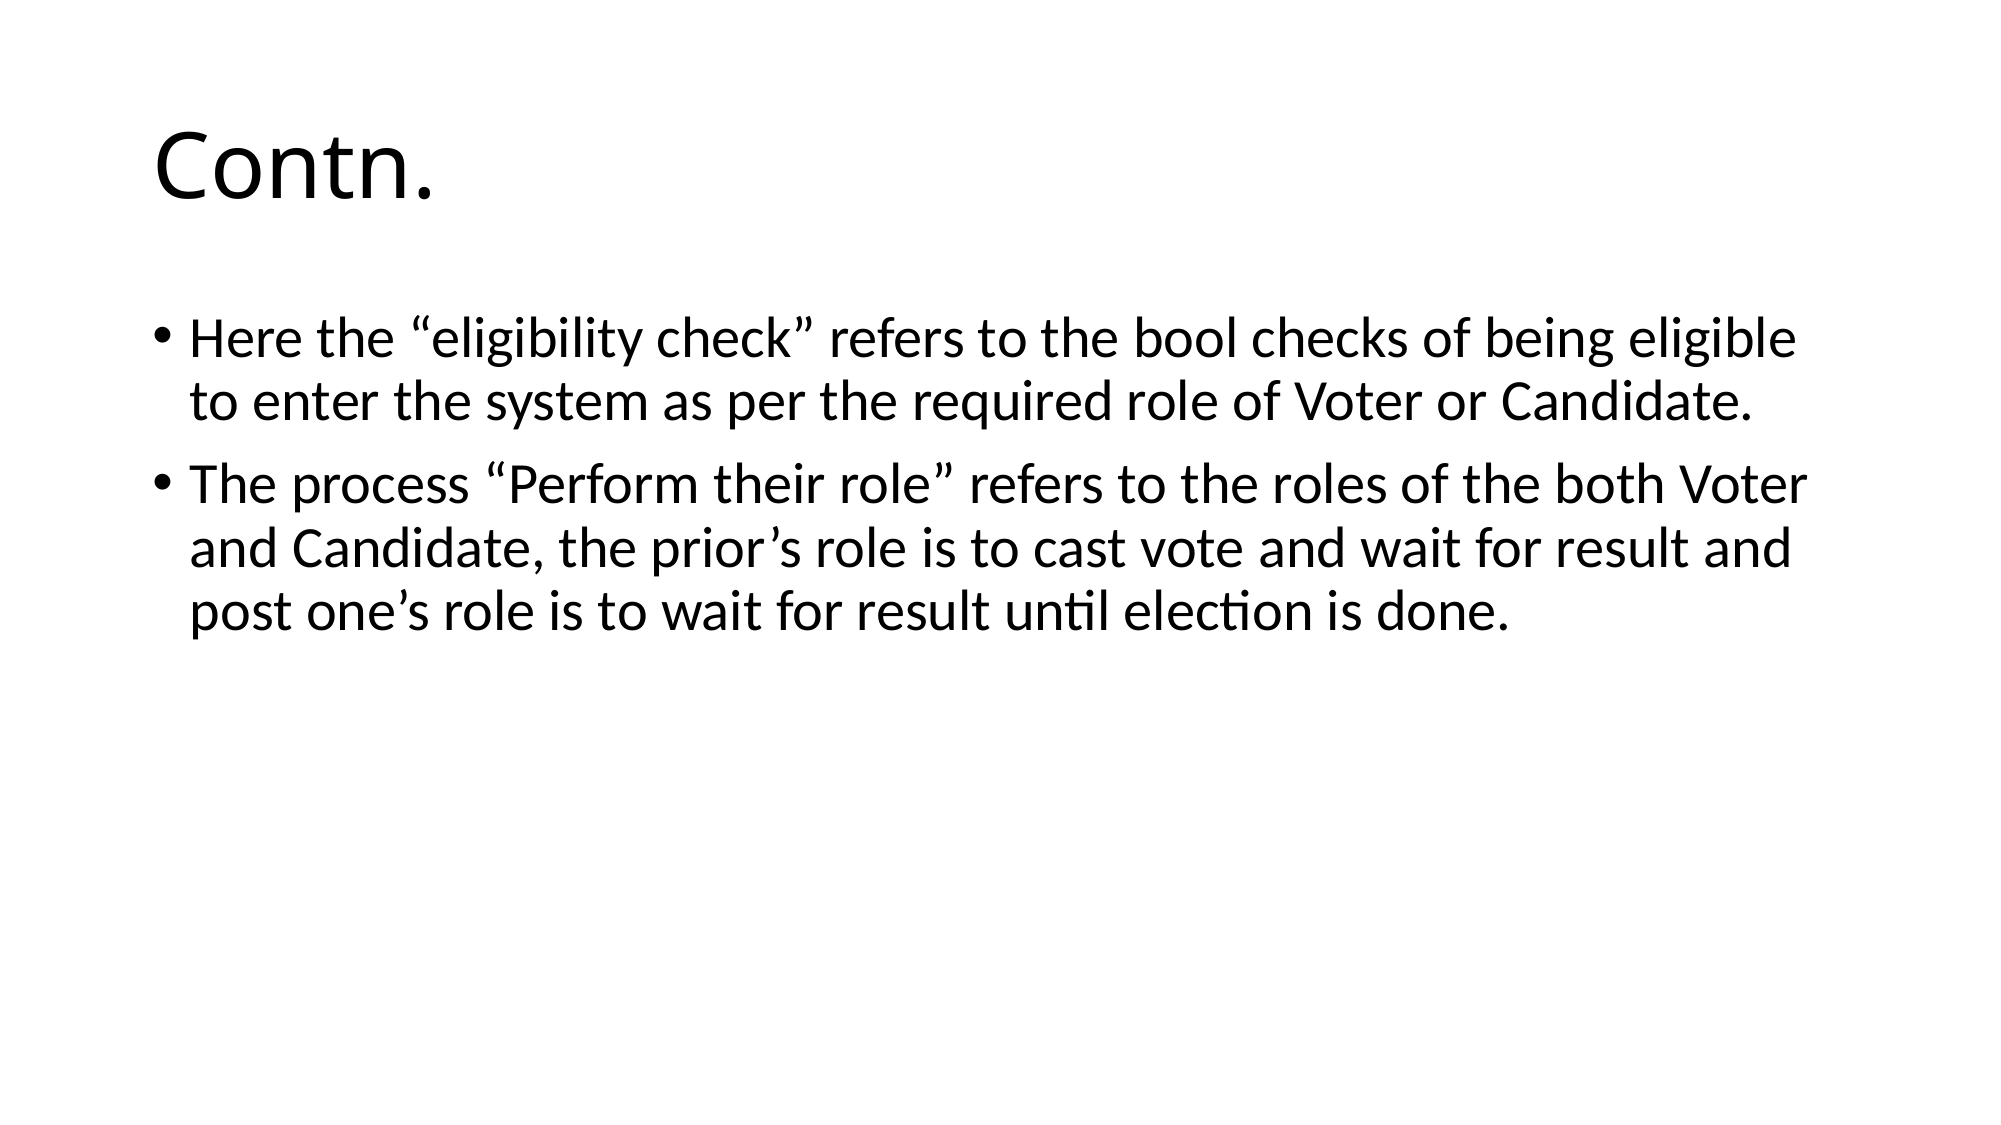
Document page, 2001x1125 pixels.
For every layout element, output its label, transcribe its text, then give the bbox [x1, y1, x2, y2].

title Contn. [137, 59, 1863, 278]
list Here the “eligibility check” refers to the bool checks of being eligible to enter the system as per the required role of Voter or Candidate. The process “Perform their role” refers to the roles of the both Voter and Candidate, the prior’s role is to cast vote and wait for result and post one’s role is to wait for result until election is done. [137, 299, 1863, 1014]
